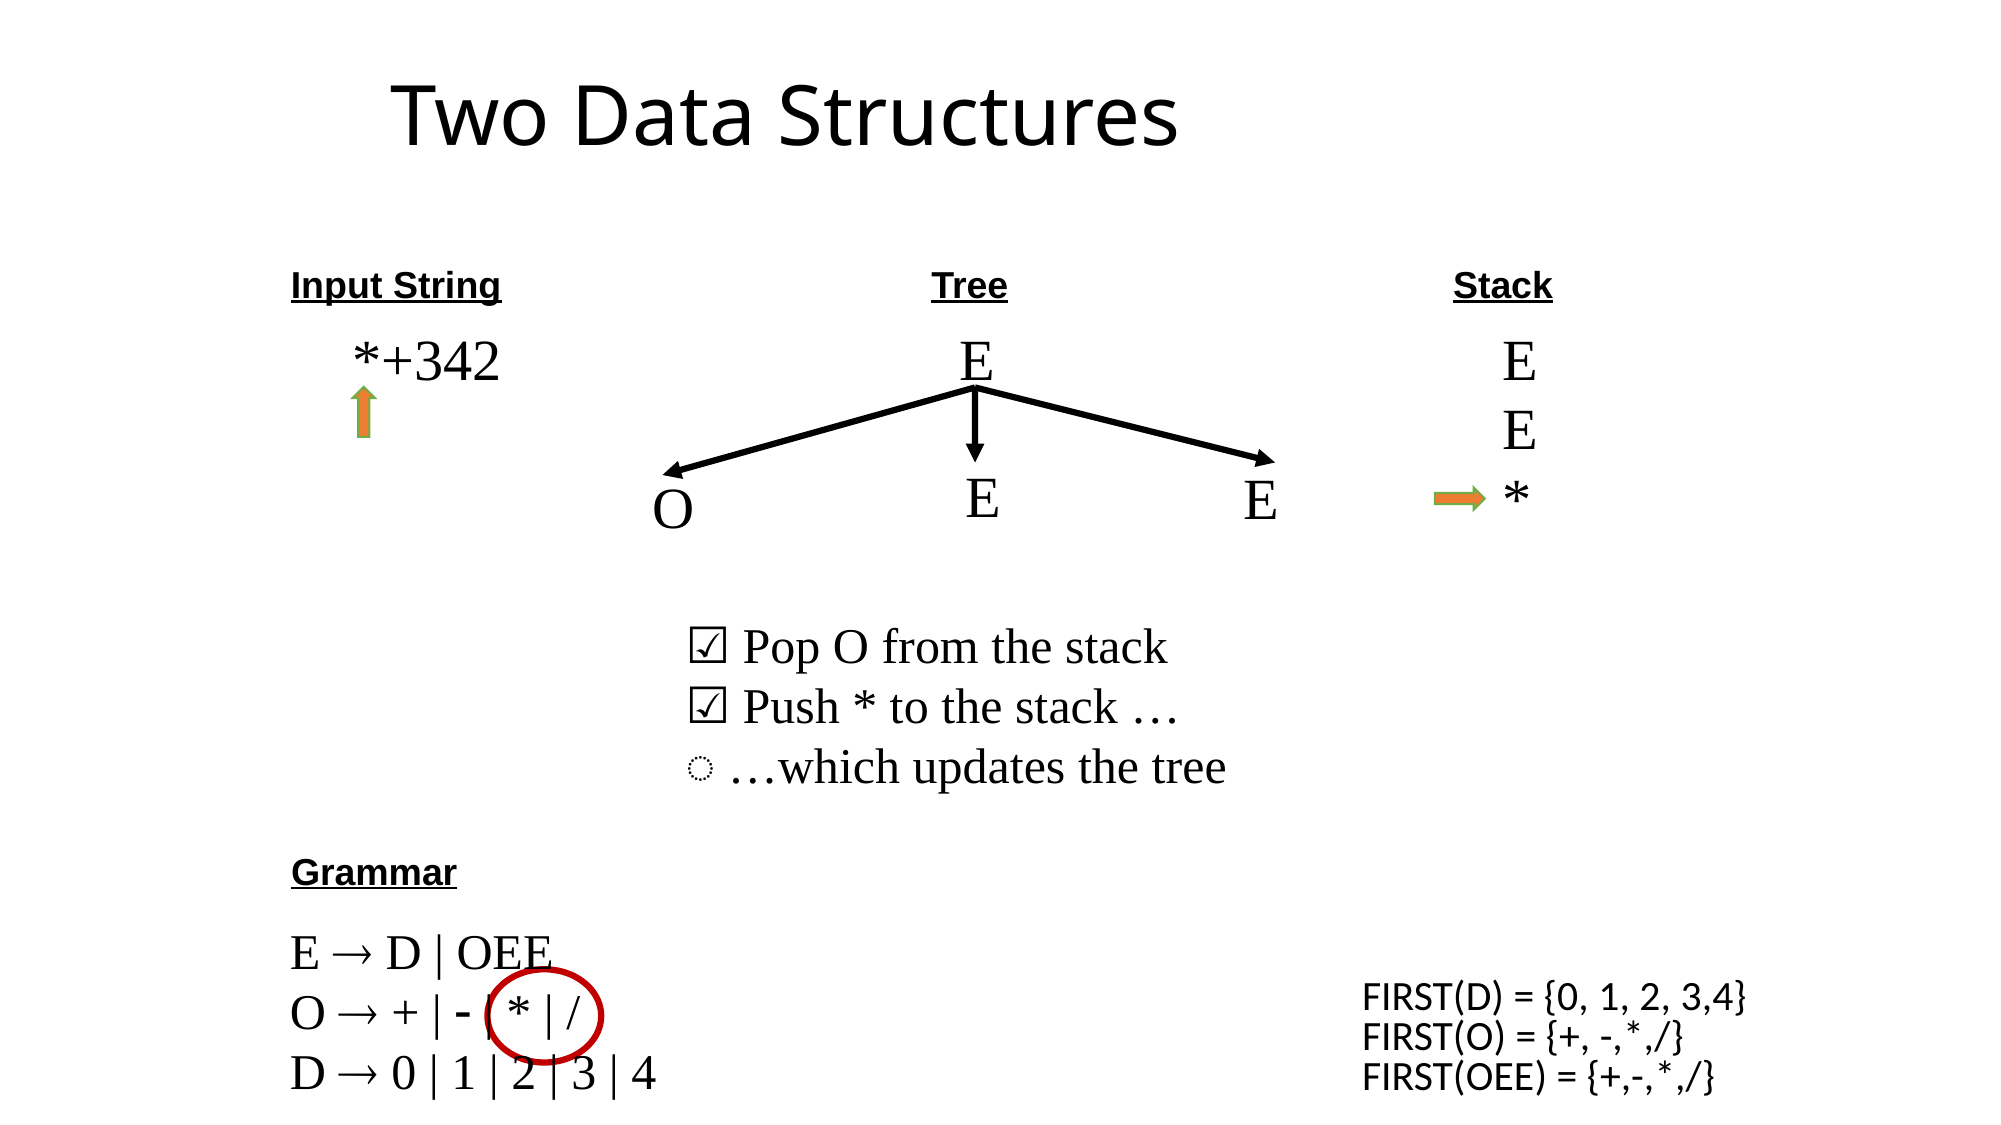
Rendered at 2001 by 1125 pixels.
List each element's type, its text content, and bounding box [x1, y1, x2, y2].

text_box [662, 387, 1275, 475]
text_box Input String [276, 253, 517, 314]
text_box E  D | OEE O  + |  | * | / D  0 | 1 | 2 | 3 | 4 [274, 911, 713, 1107]
text_box *+342 [337, 314, 517, 400]
text_box Tree [916, 253, 1024, 314]
text_box E [1228, 454, 1295, 539]
text_box E [950, 475, 1016, 537]
text_box Stack [1438, 253, 1568, 314]
title Two Data Structures [375, 24, 1650, 213]
text_box E E * [1487, 314, 1553, 539]
text_box E [944, 314, 1010, 387]
text_box FIRST(D) = {0, 1, 2, 3,4} FIRST(O) = {+, -,*,/} FIRST(OEE) = {+,-,*,/} [1272, 971, 1763, 1107]
text_box [1433, 484, 1487, 513]
text_box ☑︎ Pop O from the stack ☑︎ Push * to the stack … ︎ …which updates the tree [670, 606, 1431, 802]
text_box O [638, 462, 710, 548]
text_box [350, 385, 378, 438]
text_box Grammar [276, 840, 473, 901]
